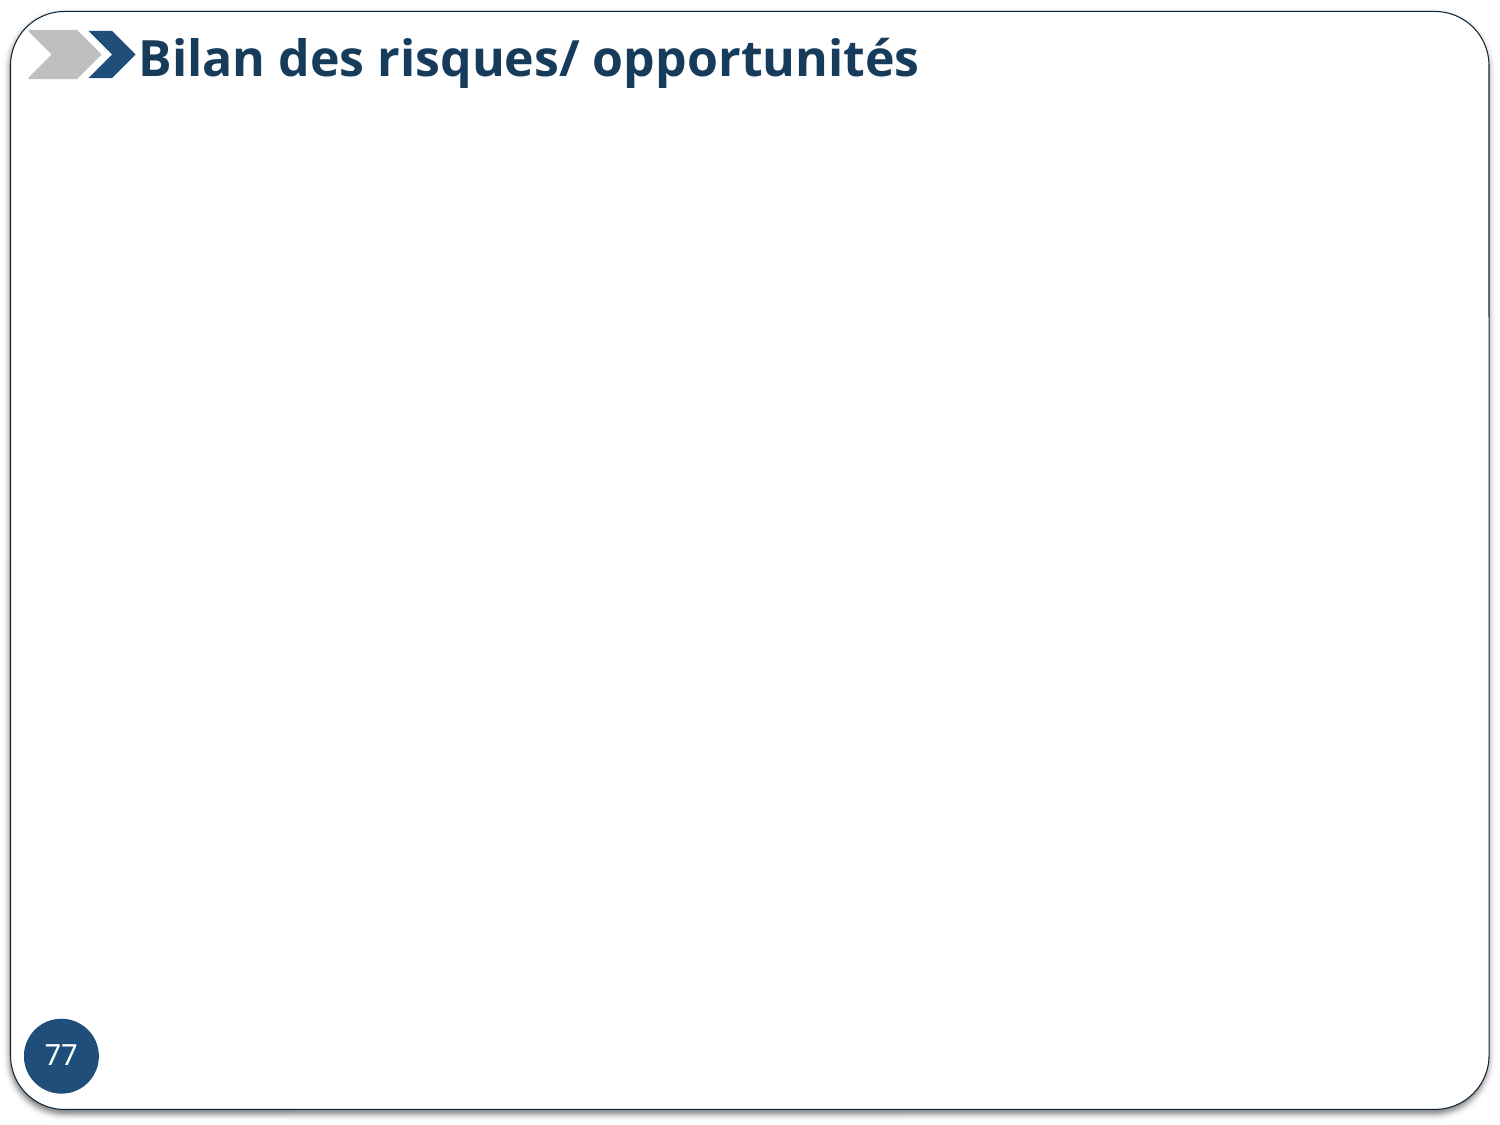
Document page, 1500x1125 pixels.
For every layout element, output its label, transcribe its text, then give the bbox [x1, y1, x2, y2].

text_box [87, 29, 137, 80]
text_box [28, 29, 102, 80]
slide_number 52 [23, 1018, 99, 1094]
text_box Bilan des risques/ opportunités [124, 19, 1447, 94]
